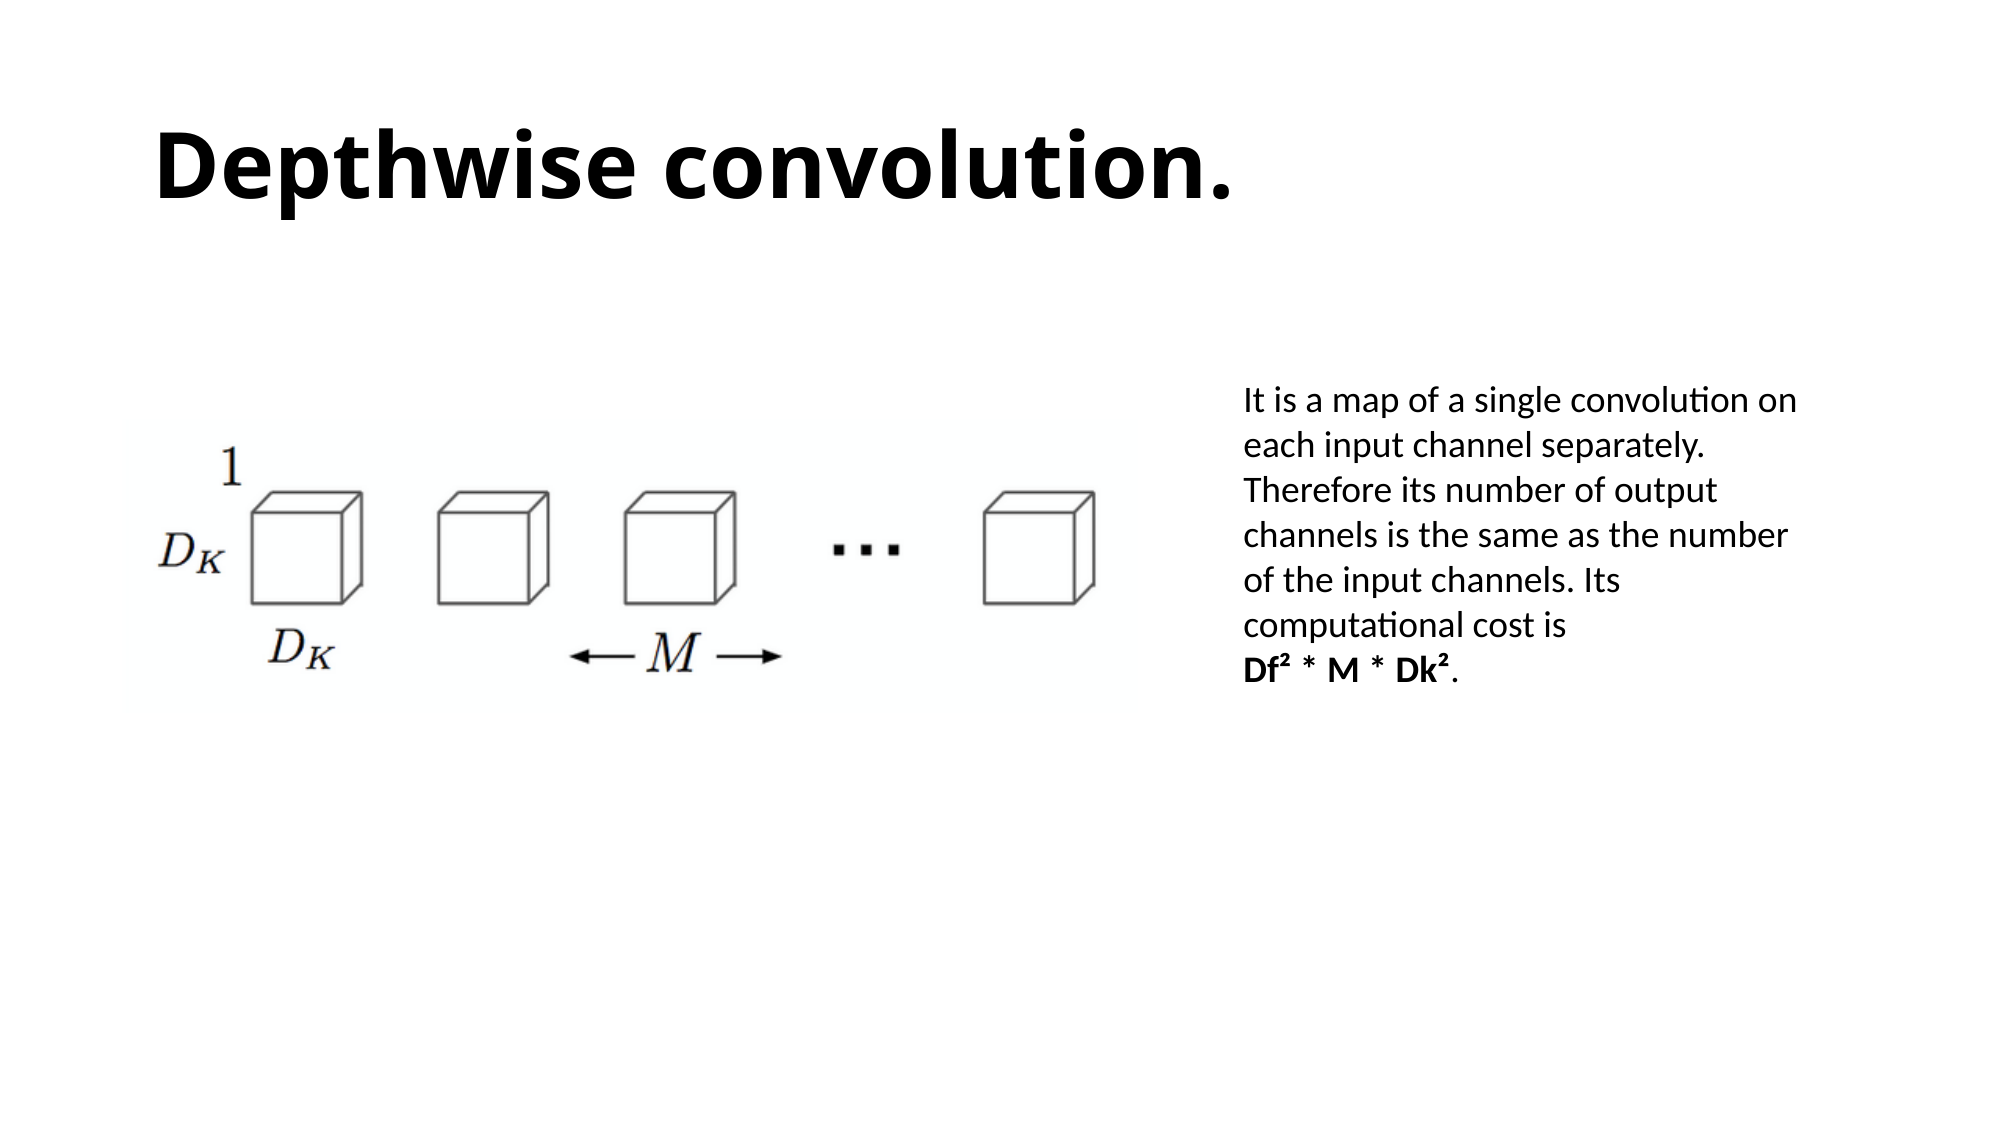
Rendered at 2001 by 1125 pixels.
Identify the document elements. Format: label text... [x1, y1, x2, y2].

title Depthwise convolution. [137, 59, 1863, 278]
text_box It is a map of a single convolution on each input channel separately. Therefore its number of output channels is the same as the number of the input channels. Its computational cost is Df² * M * Dk². [1228, 367, 1823, 698]
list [121, 412, 1138, 713]
